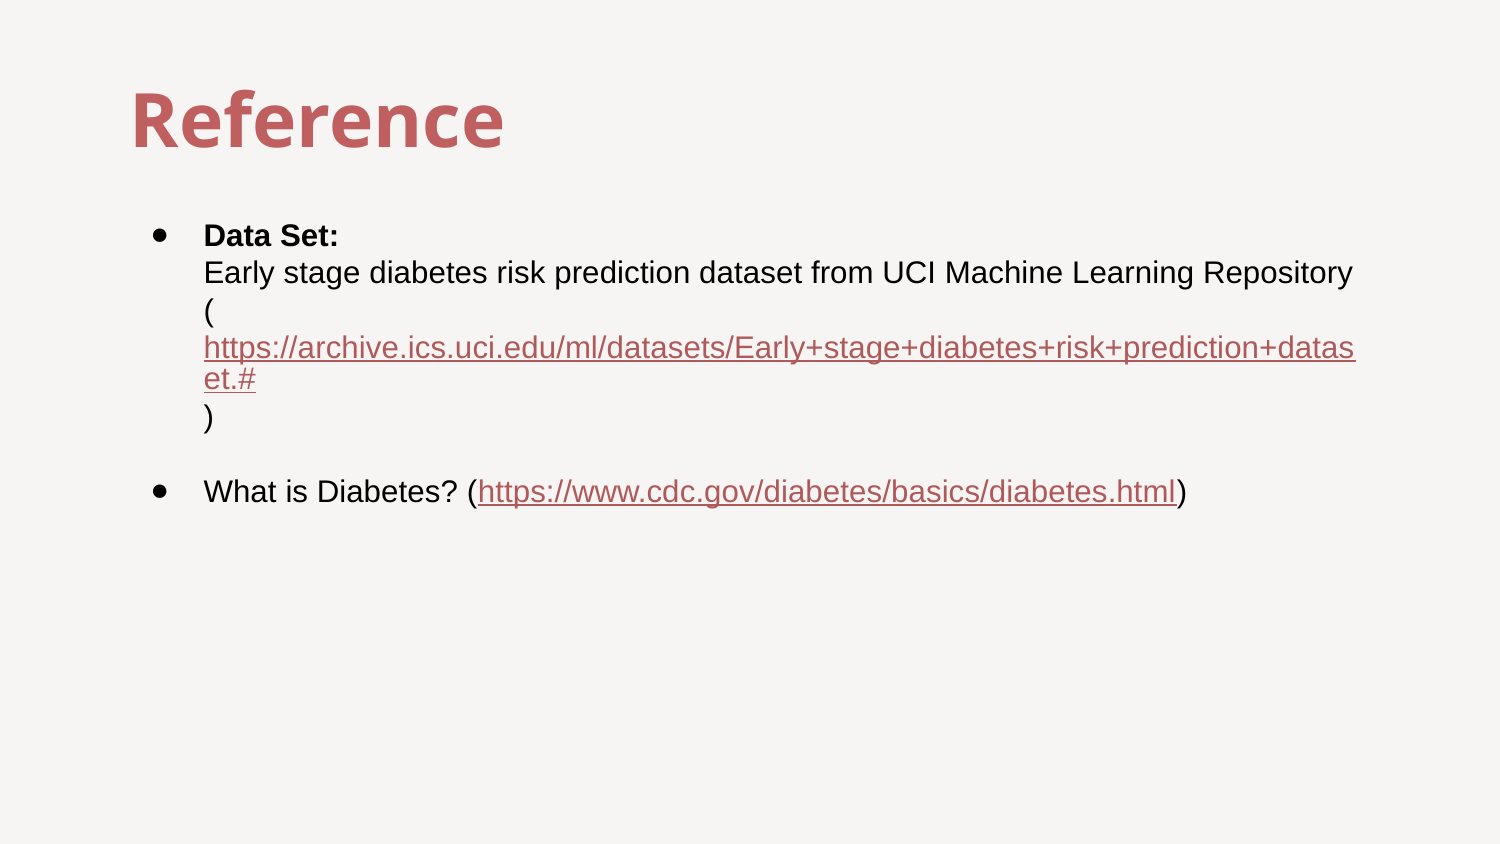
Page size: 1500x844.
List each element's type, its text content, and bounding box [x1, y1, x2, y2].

title Reference [114, 71, 703, 199]
text_box Data Set: Early stage diabetes risk prediction dataset from UCI Machine Learning Repository (https://archive.ics.uci.edu/ml/datasets/Early+stage+diabetes+risk+prediction+dataset.#) What is Diabetes? (https://www.cdc.gov/diabetes/basics/diabetes.html) [113, 199, 1387, 792]
